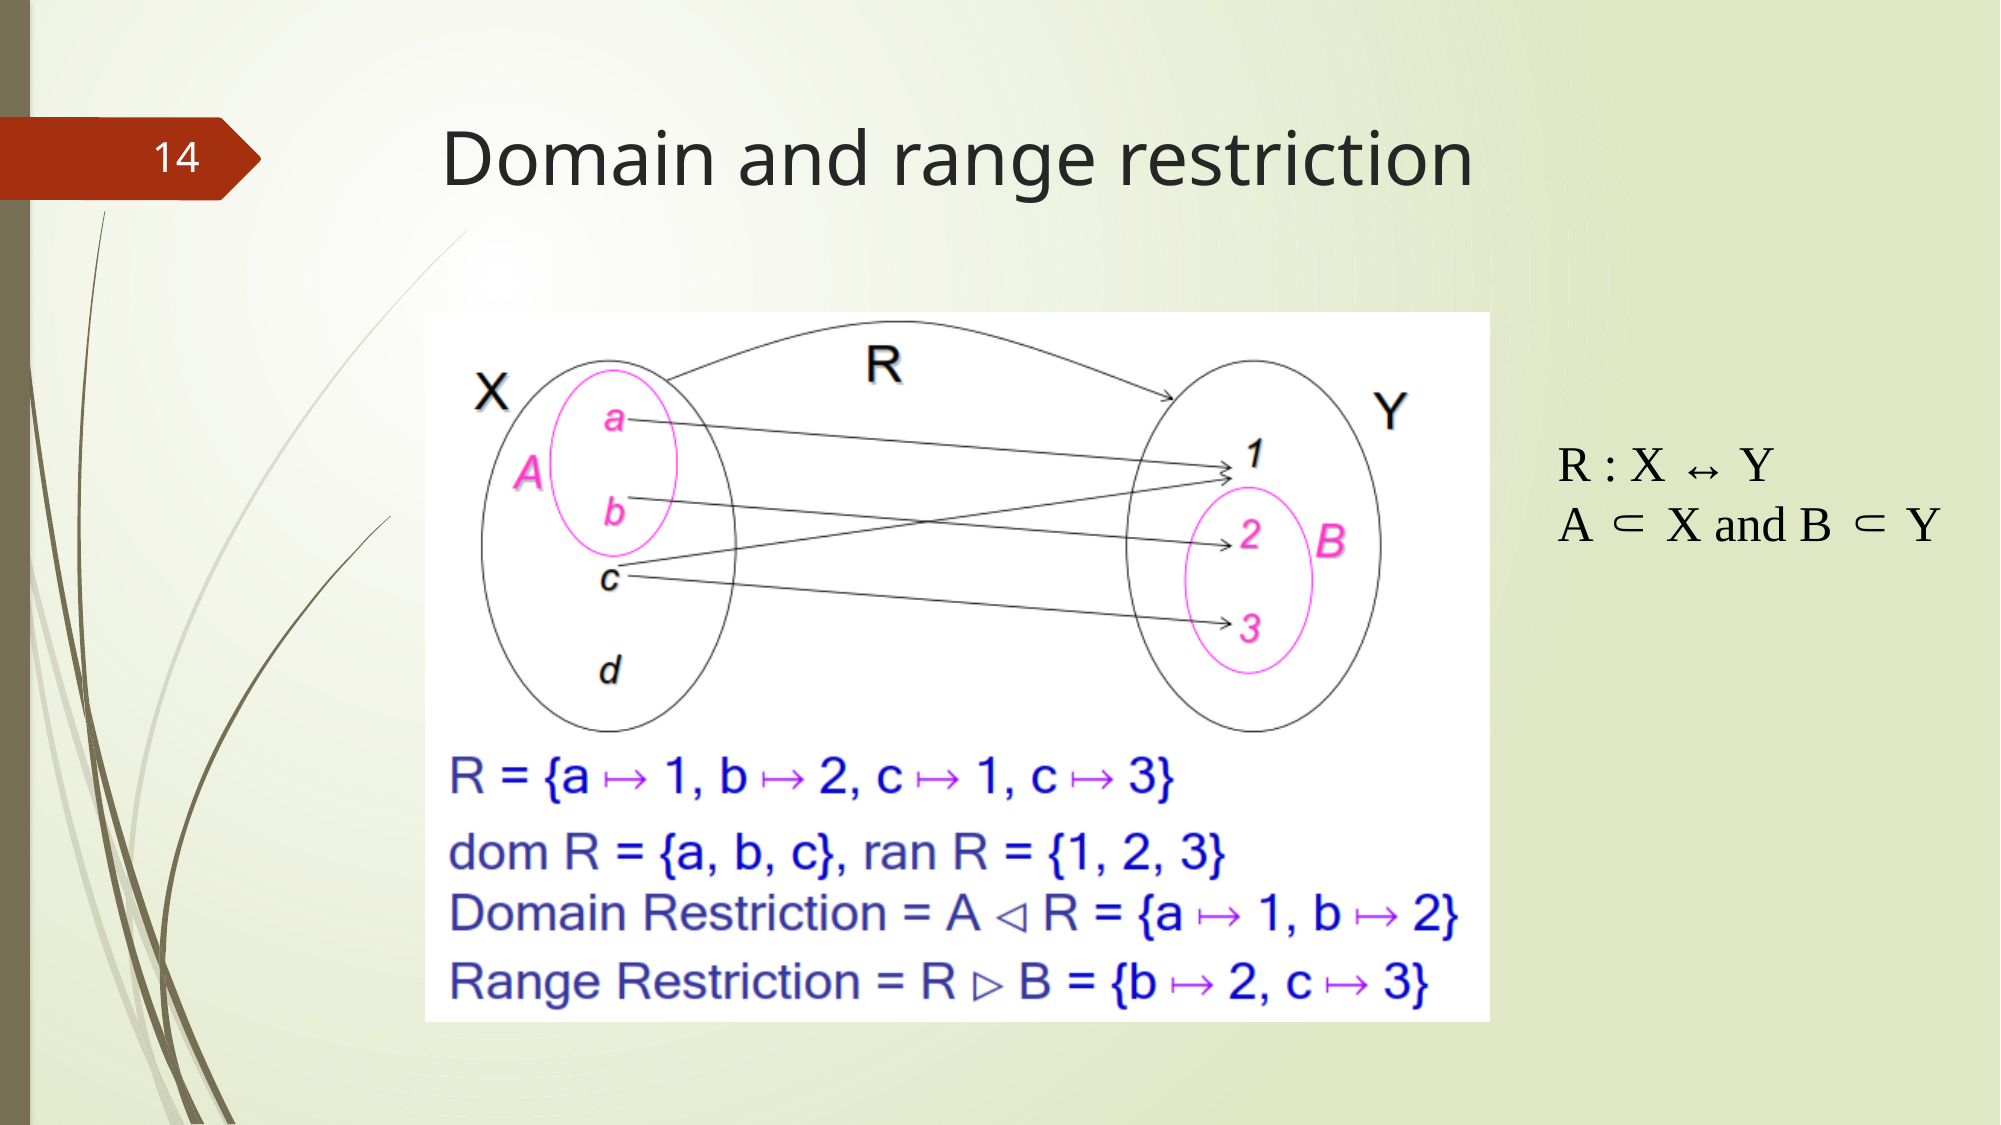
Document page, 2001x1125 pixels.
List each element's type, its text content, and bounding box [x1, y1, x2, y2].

title Domain and range restriction [425, 102, 1888, 313]
slide_number 14 [87, 129, 216, 190]
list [425, 312, 1490, 1023]
text_box R : X ↔ Y A ⸦ X and B ⸦ Y [1542, 424, 1970, 559]
